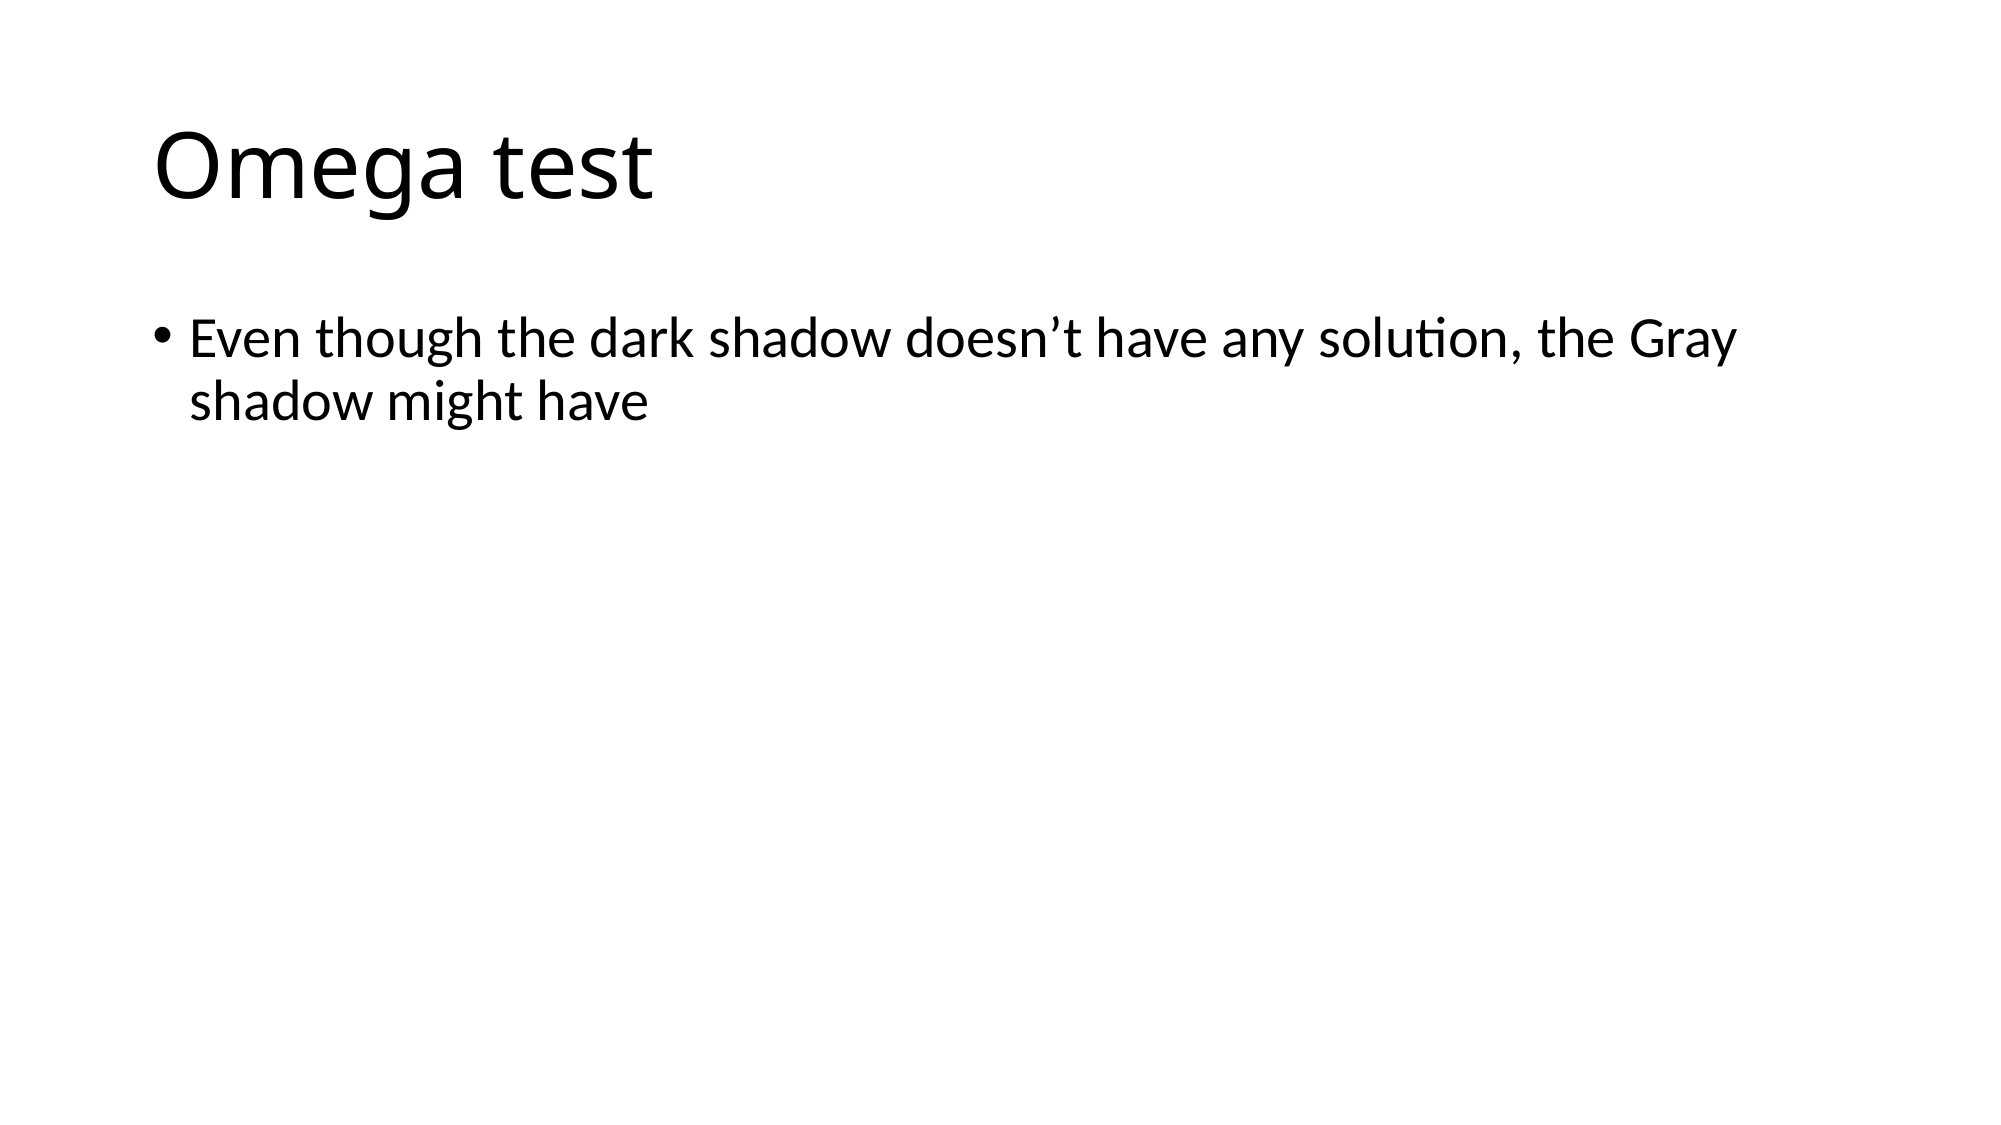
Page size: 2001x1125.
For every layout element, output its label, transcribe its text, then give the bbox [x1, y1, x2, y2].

title Omega test [137, 59, 1863, 278]
list Even though the dark shadow doesn’t have any solution, the Gray shadow might have [137, 299, 1863, 1014]
